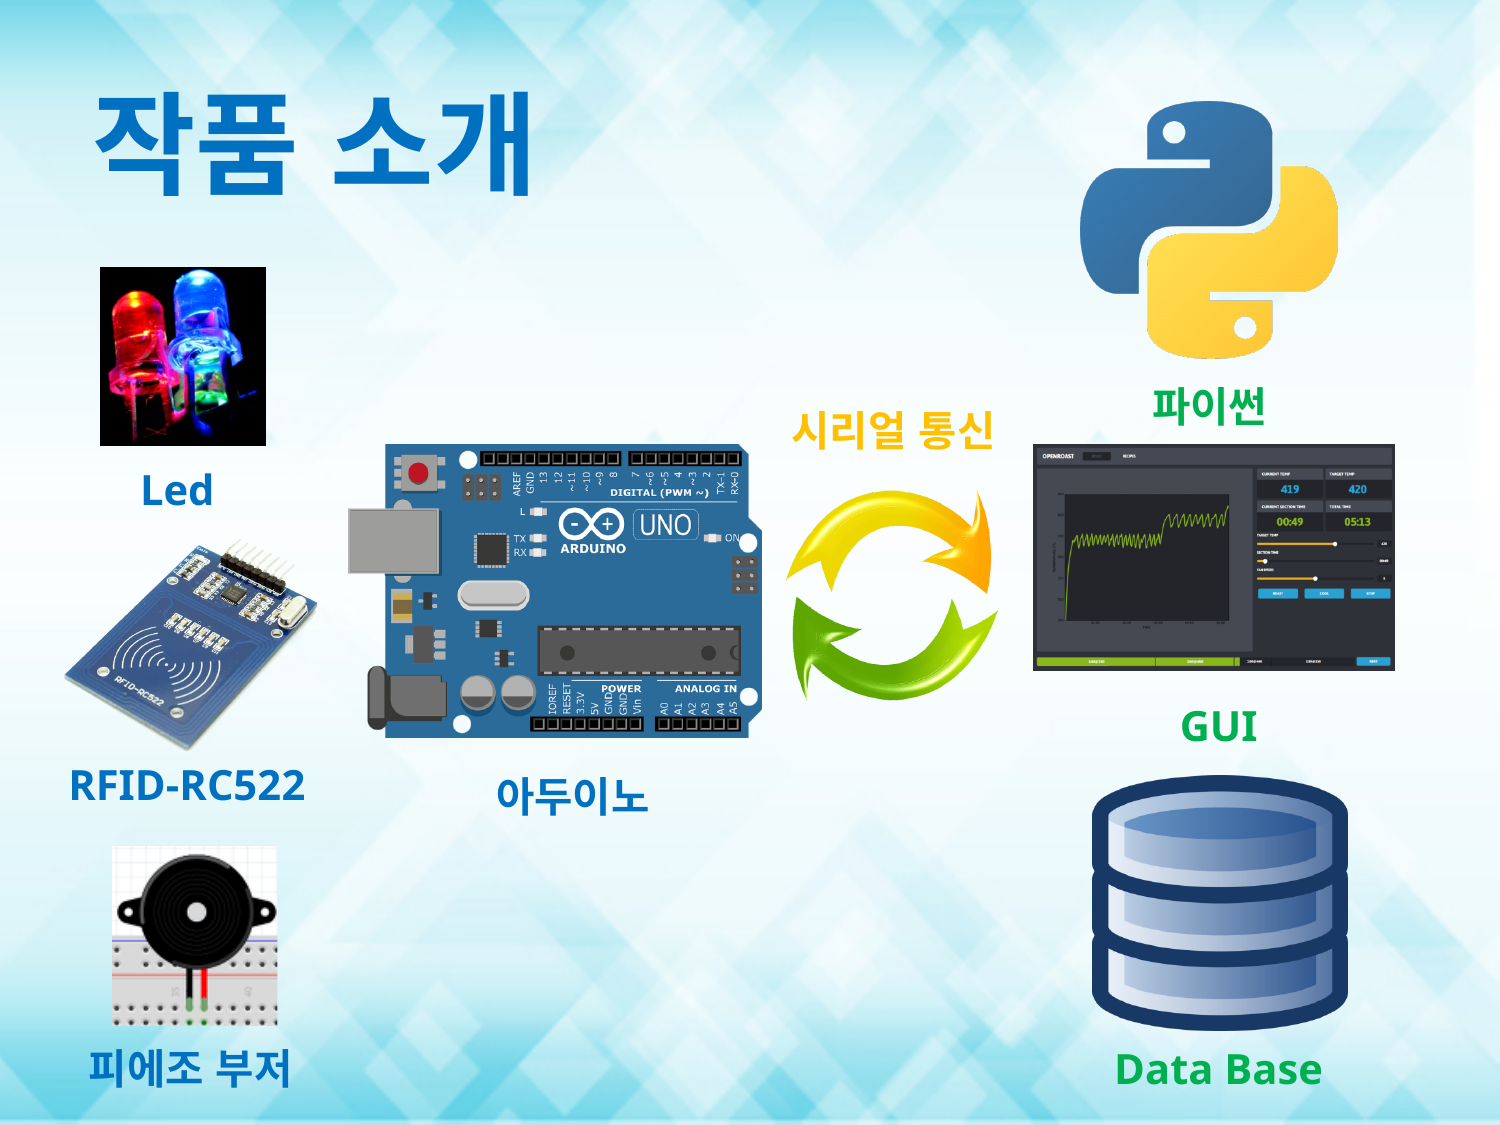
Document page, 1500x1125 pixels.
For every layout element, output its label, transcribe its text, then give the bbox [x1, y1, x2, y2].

text_box GUI [1164, 692, 1273, 758]
picture [0, 0, 1500, 1125]
text_box Data Base [1099, 1039, 1339, 1100]
text_box 피에조 부저 [73, 1035, 309, 1100]
text_box 파이썬 [1136, 373, 1283, 439]
text_box 아두이노 [481, 763, 666, 829]
text_box 시리얼 통신 [776, 397, 1011, 463]
text_box Led [124, 456, 230, 513]
text_box RFID-RC522 [53, 784, 321, 817]
text_box [21, 0, 717, 236]
